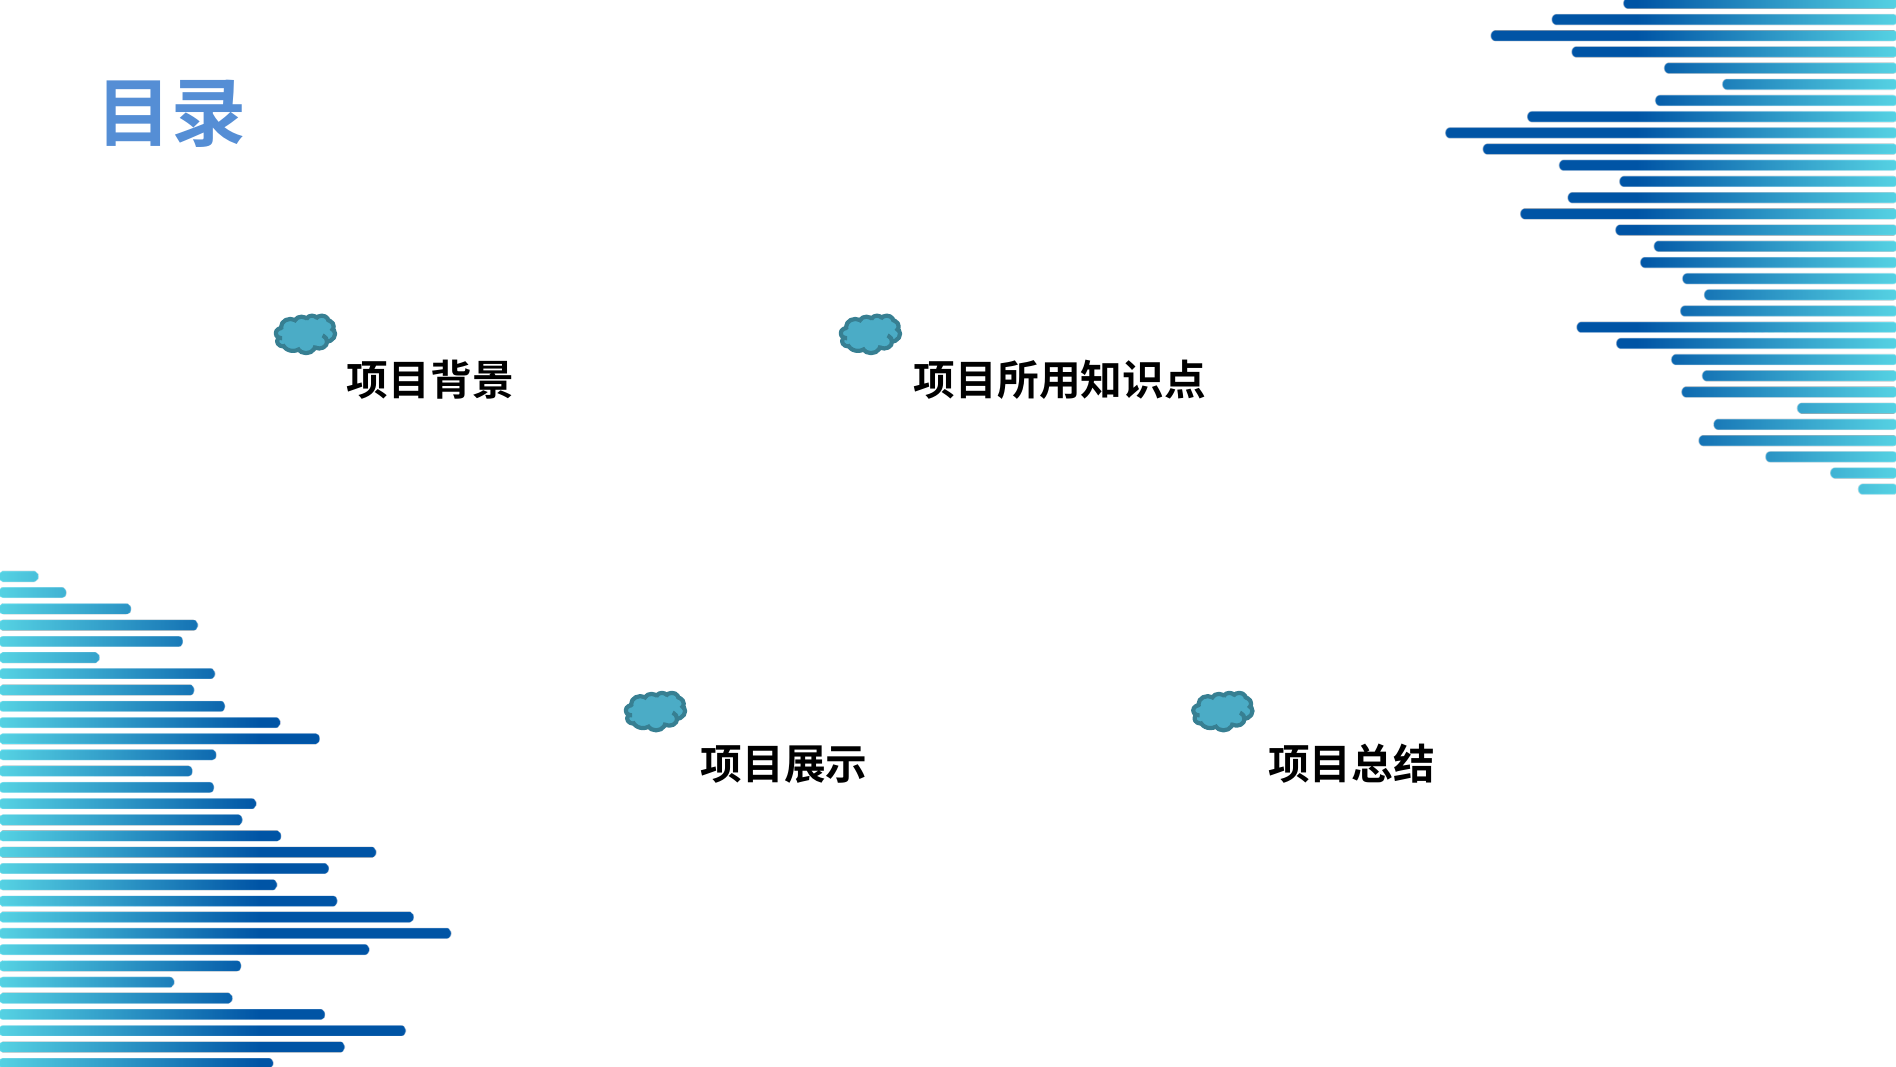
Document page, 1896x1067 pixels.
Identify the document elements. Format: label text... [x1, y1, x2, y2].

text_box 项目总结 [1253, 730, 1451, 795]
picture [1405, 0, 1896, 505]
text_box [838, 313, 903, 356]
text_box [623, 690, 688, 733]
text_box 目录 [82, 58, 262, 163]
text_box [1191, 690, 1255, 733]
text_box [273, 313, 338, 356]
text_box 项目背景 [332, 345, 529, 411]
text_box 项目展示 [685, 730, 883, 795]
text_box 项目所用知识点 [899, 345, 1222, 411]
picture [0, 561, 491, 1067]
